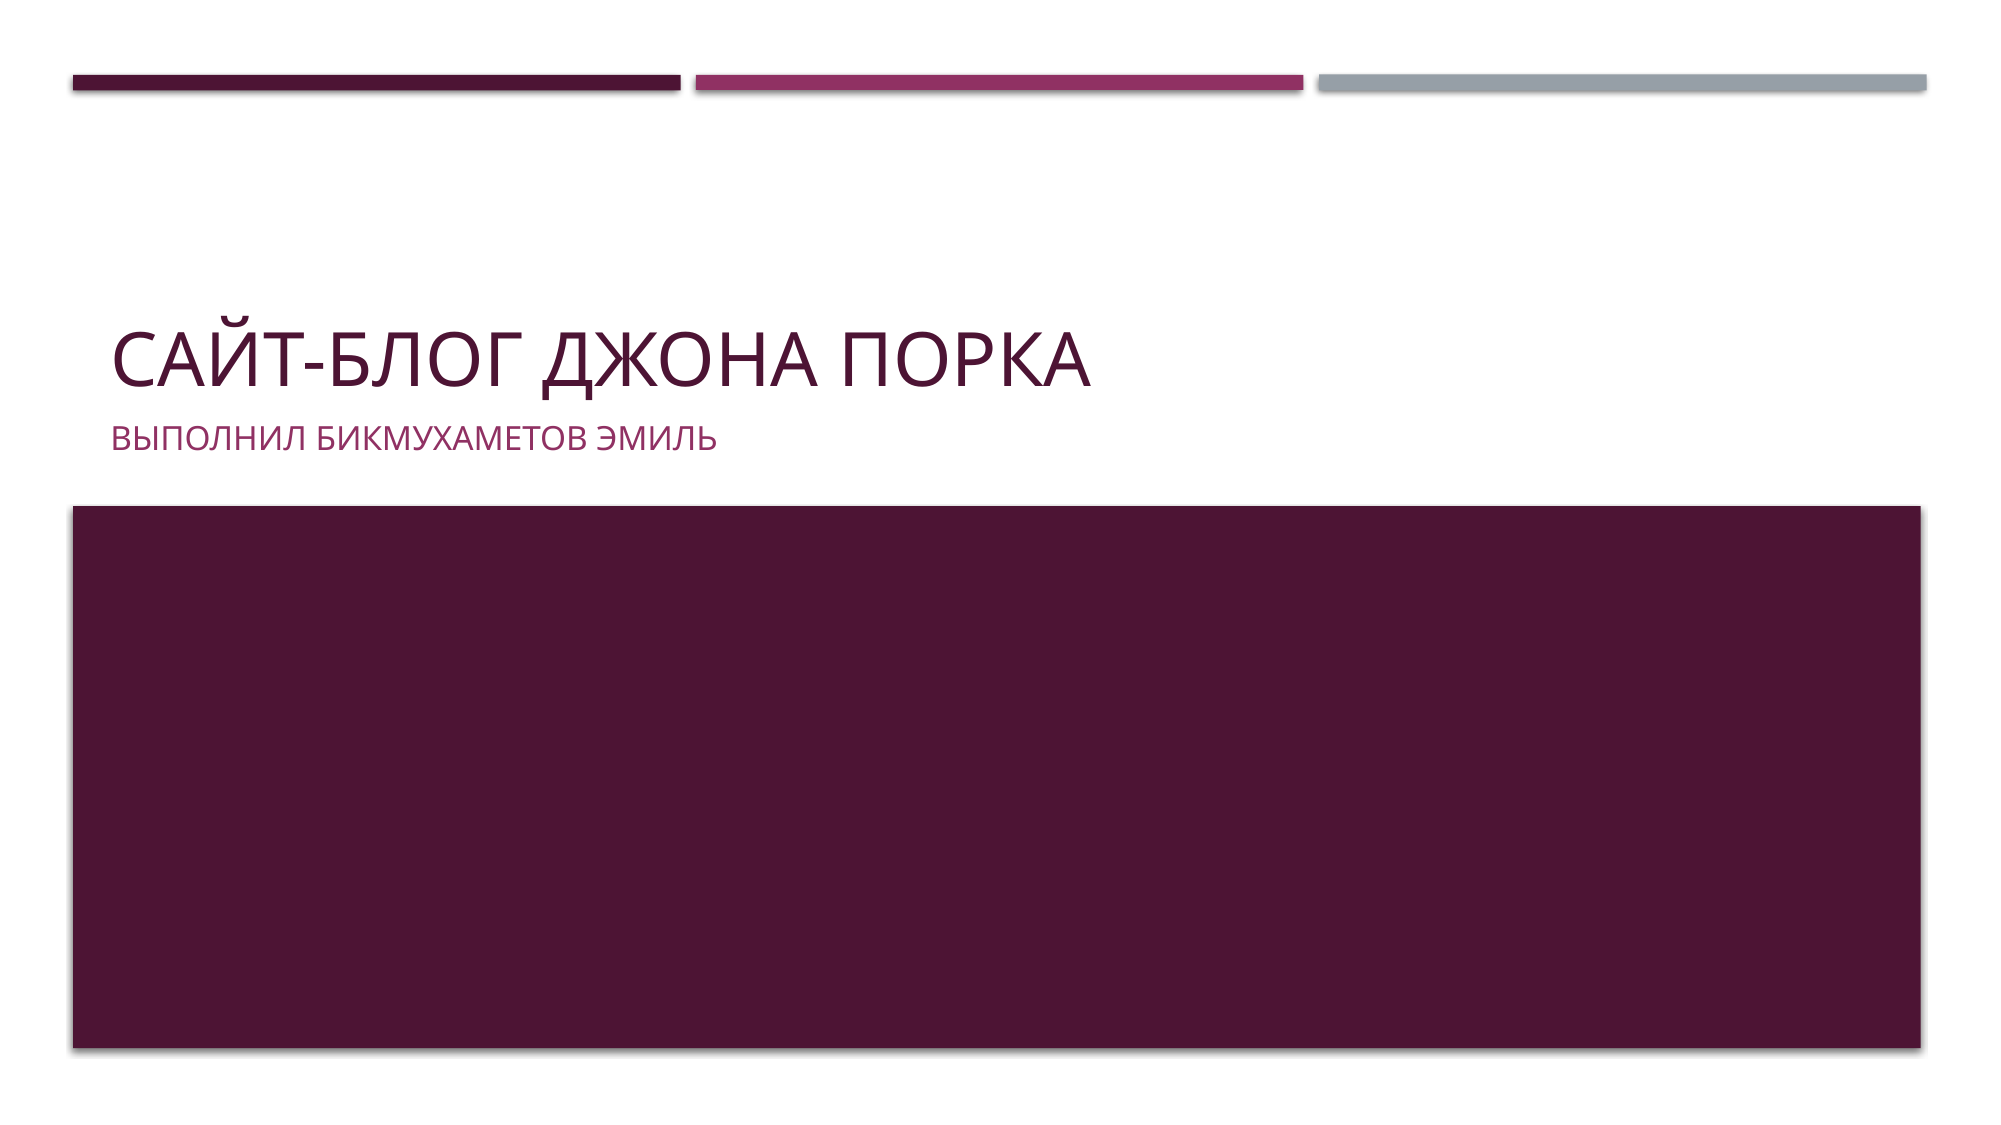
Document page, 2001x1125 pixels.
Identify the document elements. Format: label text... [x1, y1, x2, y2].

title Сайт-блог Джона порка [95, 167, 1899, 409]
subtitle Выполнил Бикмухаметов Эмиль [95, 409, 1899, 507]
